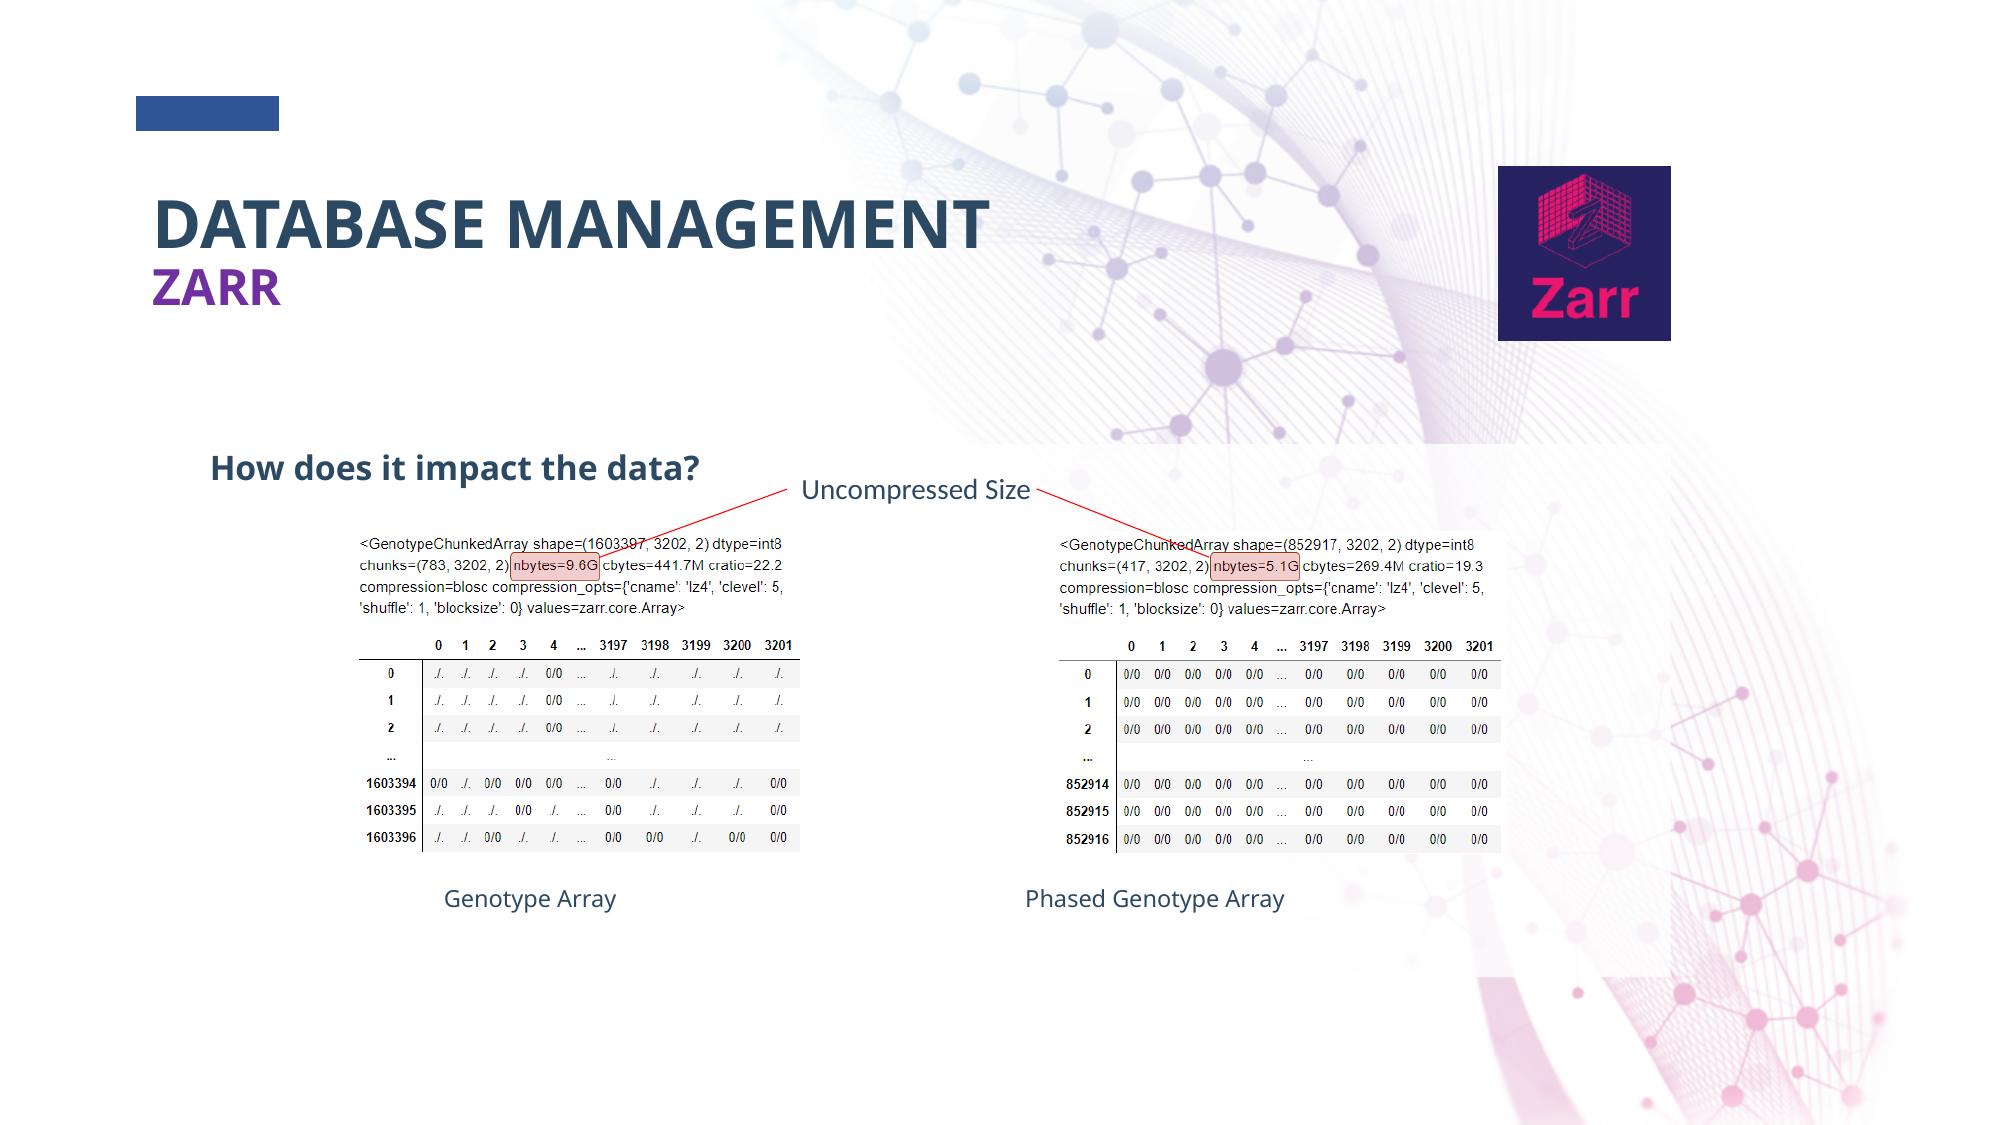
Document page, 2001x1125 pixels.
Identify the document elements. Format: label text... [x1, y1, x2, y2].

picture [1056, 531, 1507, 855]
text_box [136, 96, 279, 131]
picture [357, 531, 808, 856]
list How does it impact the data? Genotype Array Phased Genotype Array [194, 443, 1671, 978]
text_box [1036, 488, 1209, 558]
text_box Database Management Zarr [137, 161, 1863, 346]
picture [1498, 166, 1671, 341]
text_box Uncompressed Size [786, 462, 1051, 513]
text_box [598, 489, 787, 558]
